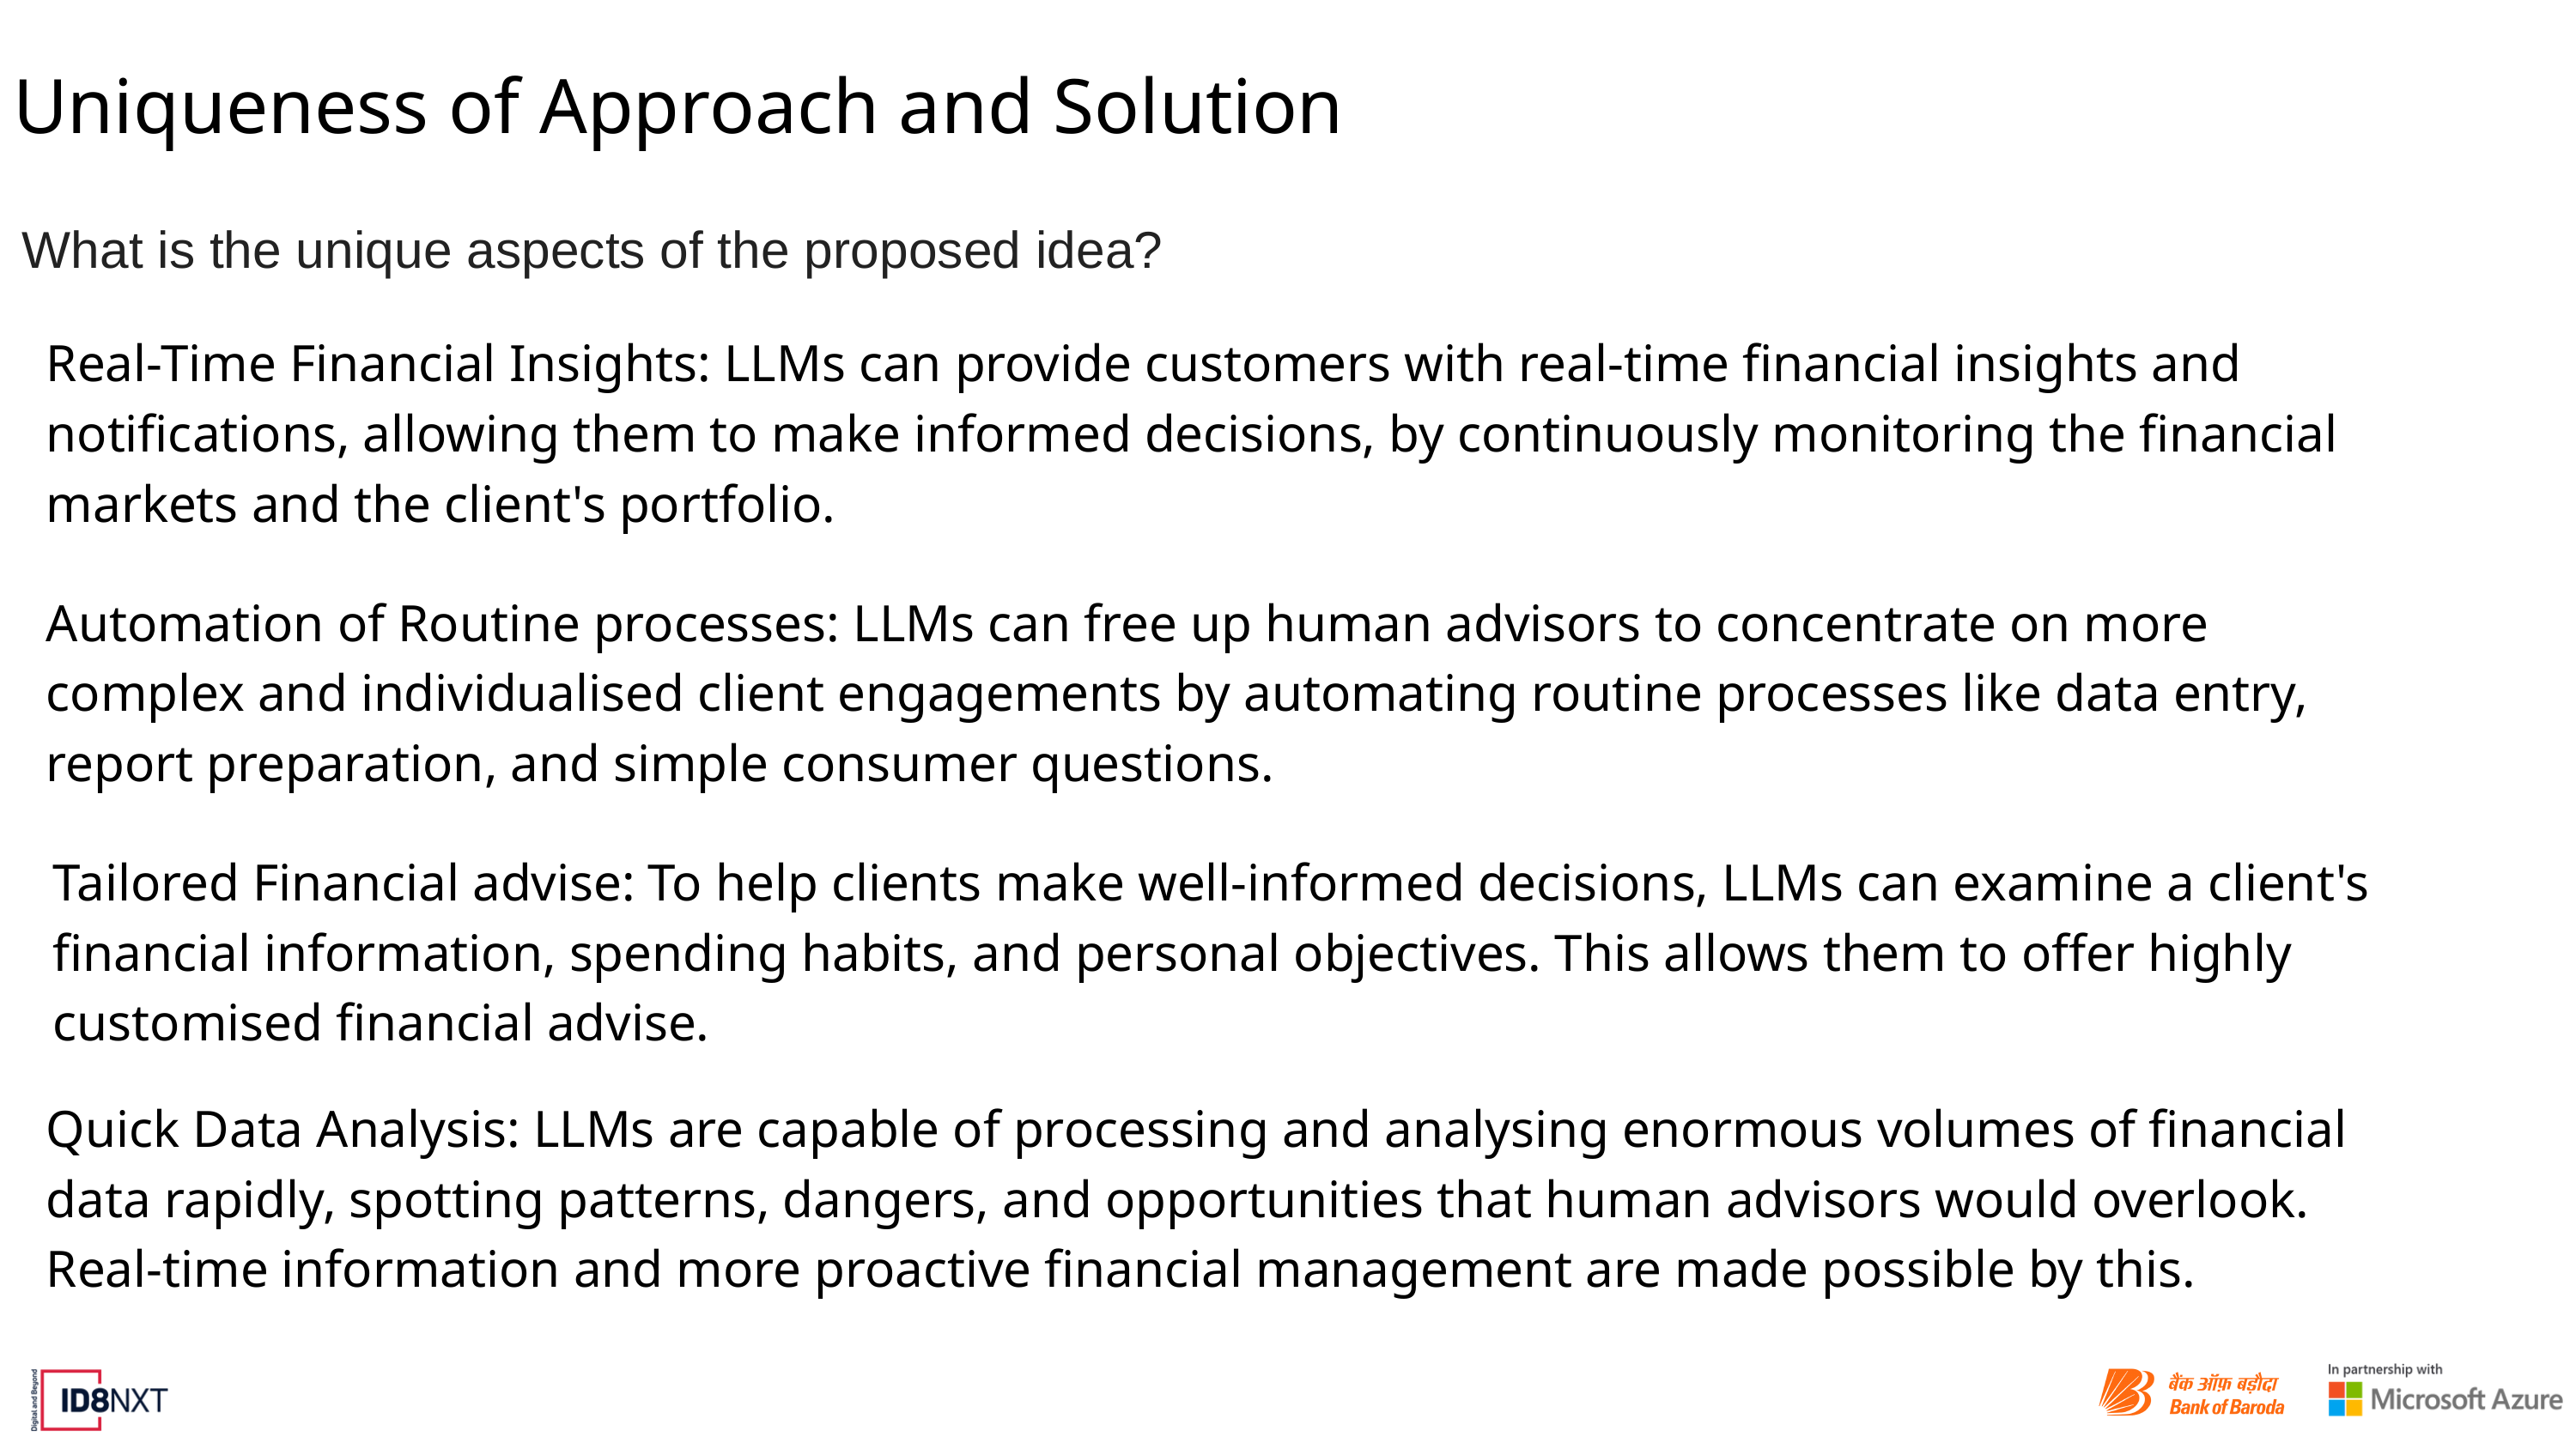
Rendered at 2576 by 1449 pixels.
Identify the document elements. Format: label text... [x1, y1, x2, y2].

text_box Quick Data Analysis: LLMs are capable of processing and analysing enormous volumes of financial data rapidly, spotting patterns, dangers, and opportunities that human advisors would overlook. Real-time information and more proactive financial management are made possible by this. [46, 1087, 2411, 1298]
text_box [21, 1355, 178, 1446]
text_box [2326, 1361, 2565, 1419]
text_box Uniqueness of Approach and Solution [13, 58, 1842, 239]
text_box Real-Time Financial Insights: LLMs can provide customers with real-time financial insights and notifications, allowing them to make informed decisions, by continuously monitoring the financial markets and the client's portfolio. [46, 321, 2432, 532]
text_box Tailored Financial advise: To help clients make well-informed decisions, LLMs can examine a client's financial information, spending habits, and personal objectives. This allows them to offer highly customised financial advise. [52, 840, 2425, 1052]
text_box What is the unique aspects of the proposed idea? [21, 216, 1738, 279]
text_box Automation of Routine processes: LLMs can free up human advisors to concentrate on more complex and individualised client engagements by automating routine processes like data entry, report preparation, and simple consumer questions. [46, 581, 2411, 792]
text_box [2098, 1341, 2287, 1448]
